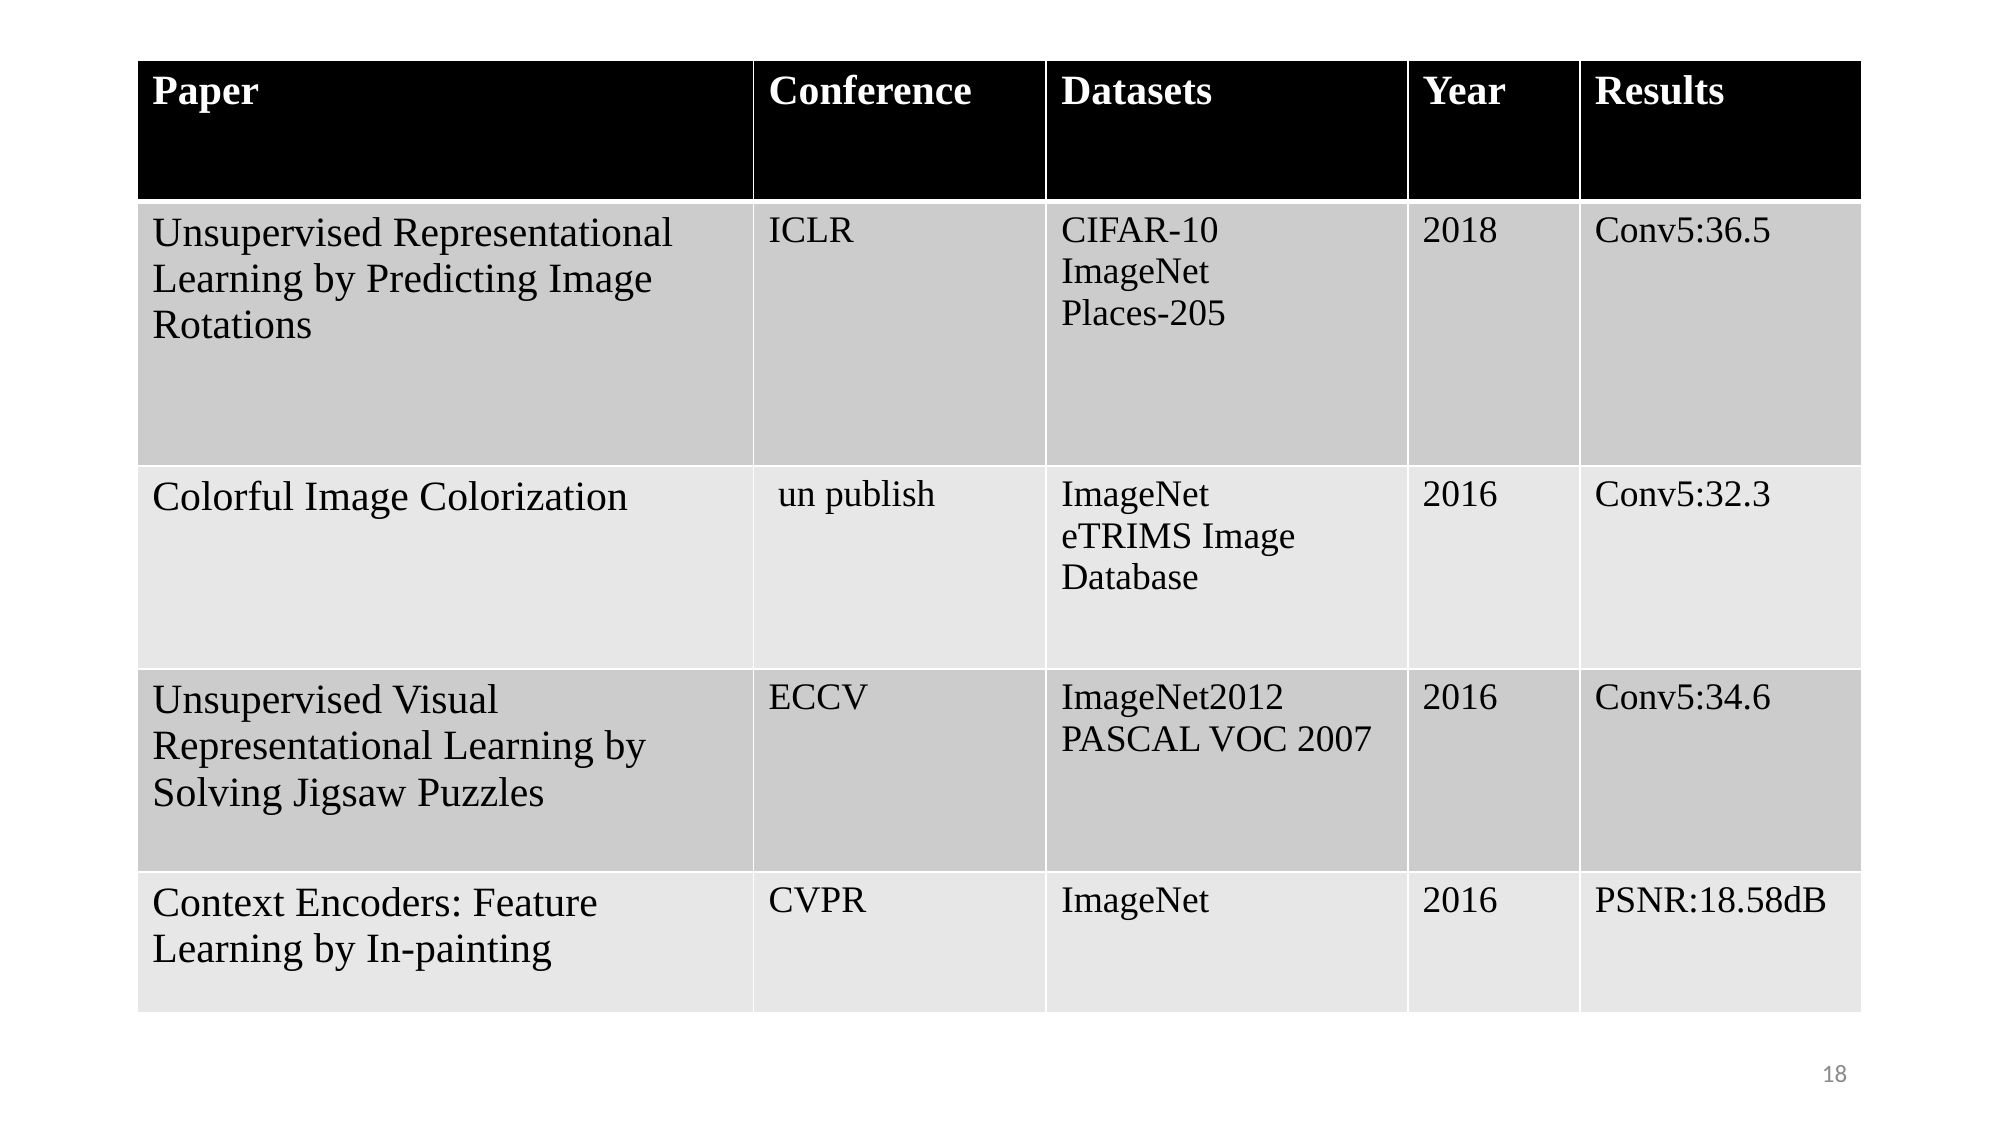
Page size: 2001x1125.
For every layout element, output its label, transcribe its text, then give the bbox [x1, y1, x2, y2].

table_cell Context Encoders: Feature Learning by In-painting [138, 873, 753, 1012]
table_header Conference [754, 61, 1045, 199]
table_cell Colorful Image Colorization [138, 467, 753, 668]
table_cell CVPR [754, 873, 1045, 1012]
table_cell ImageNet eTRIMS Image Database [1047, 467, 1407, 668]
table_cell 2018 [1409, 204, 1579, 465]
table_cell ECCV [754, 670, 1045, 871]
table_cell Unsupervised Visual Representational Learning by Solving Jigsaw Puzzles [138, 670, 753, 871]
table_cell ICLR [754, 204, 1045, 465]
slide_number 18 [1412, 1042, 1863, 1103]
table_cell ImageNet [1047, 873, 1407, 1012]
table_cell 2016 [1409, 873, 1579, 1012]
table_cell Conv5:34.6 [1581, 670, 1861, 871]
table_cell PSNR:18.58dB [1581, 873, 1861, 1012]
table_header Paper [138, 61, 753, 199]
table_cell Unsupervised Representational Learning by Predicting Image Rotations [138, 204, 753, 465]
table_cell 2016 [1409, 670, 1579, 871]
table_cell CIFAR-10 ImageNet Places-205 [1047, 204, 1407, 465]
table_header Results [1581, 61, 1861, 199]
table_header Year [1409, 61, 1579, 199]
table_header Datasets [1047, 61, 1407, 199]
table_cell un publish [754, 467, 1045, 668]
table_cell Conv5:32.3 [1581, 467, 1861, 668]
table_cell ImageNet2012 PASCAL VOC 2007 [1047, 670, 1407, 871]
table_cell Conv5:36.5 [1581, 204, 1861, 465]
table_cell 2016 [1409, 467, 1579, 668]
